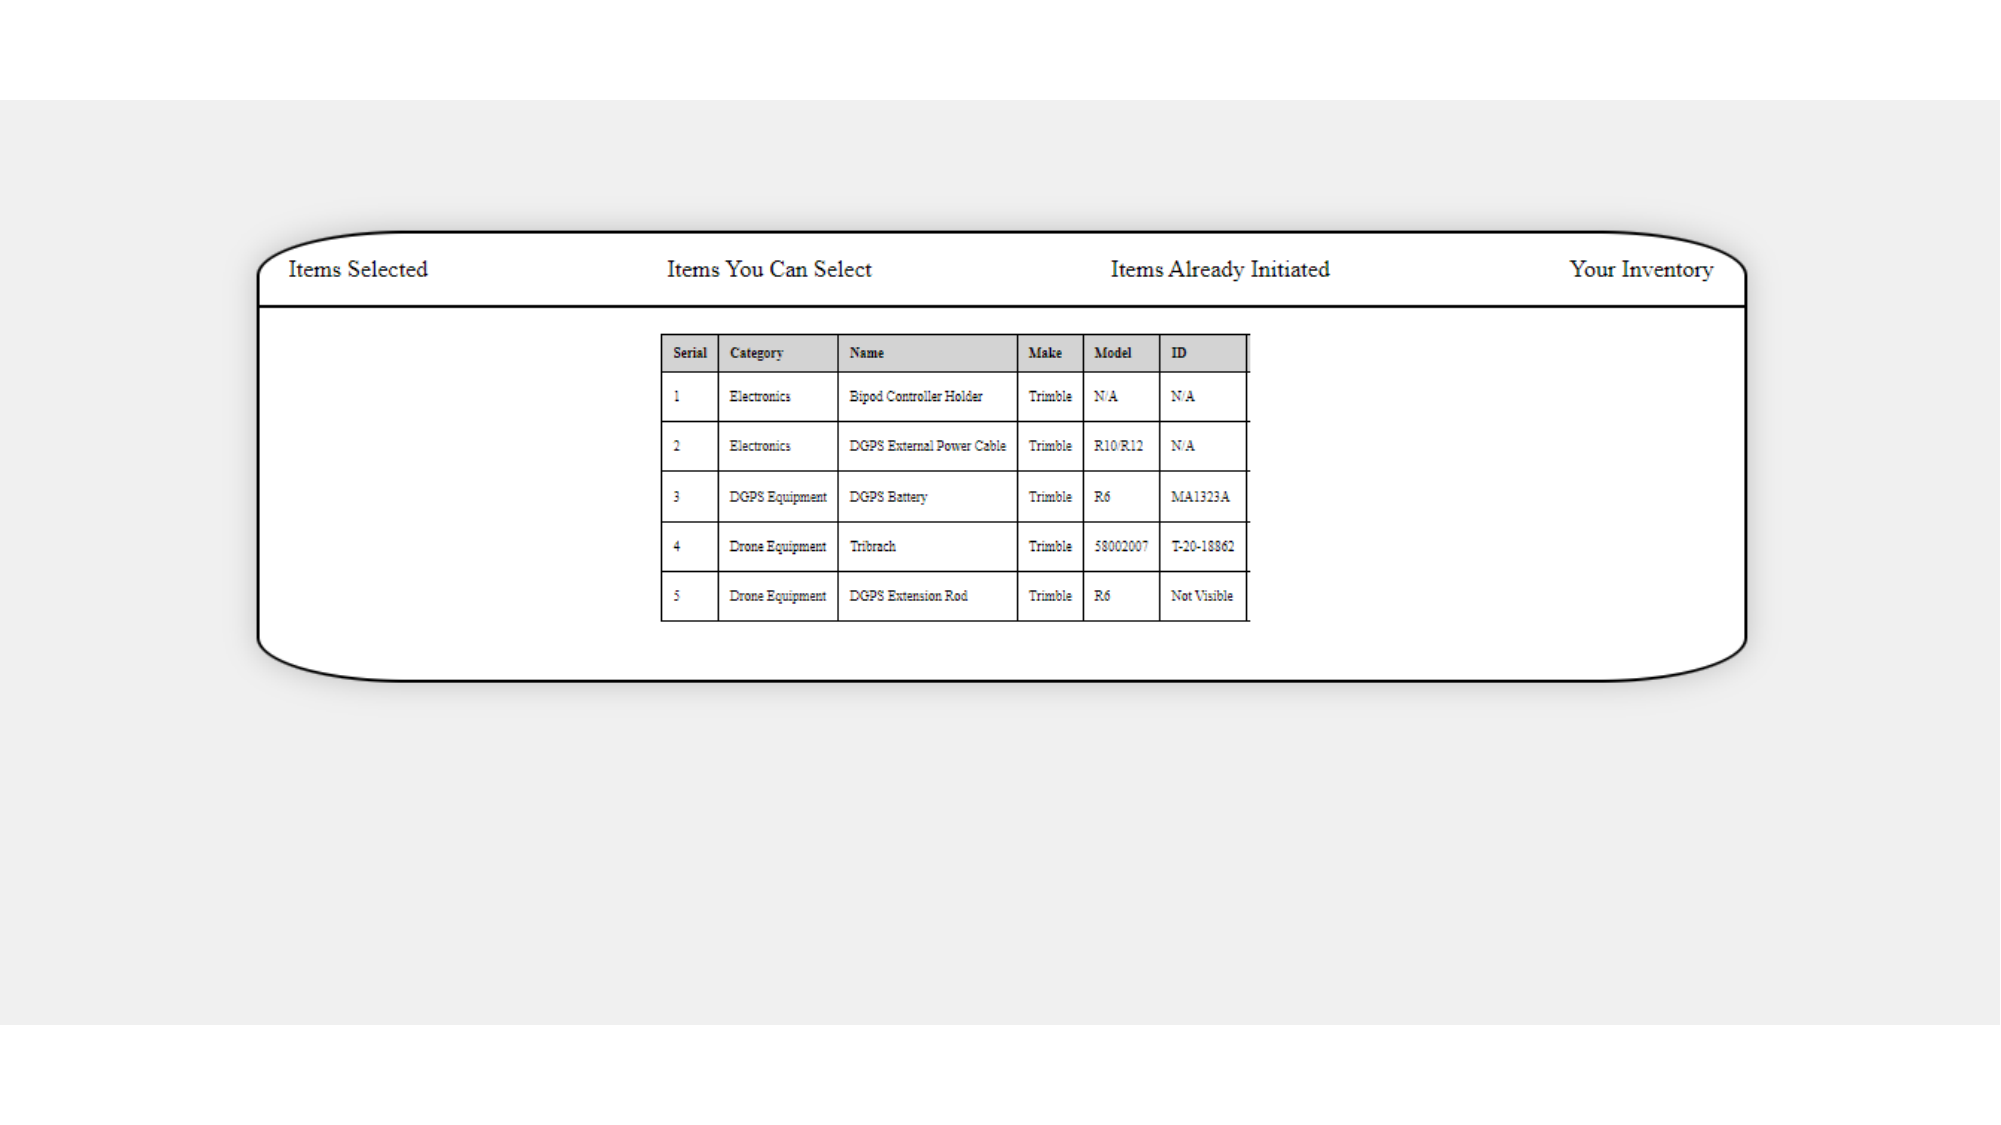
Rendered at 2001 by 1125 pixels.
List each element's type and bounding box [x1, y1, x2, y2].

picture [0, 100, 2000, 1025]
